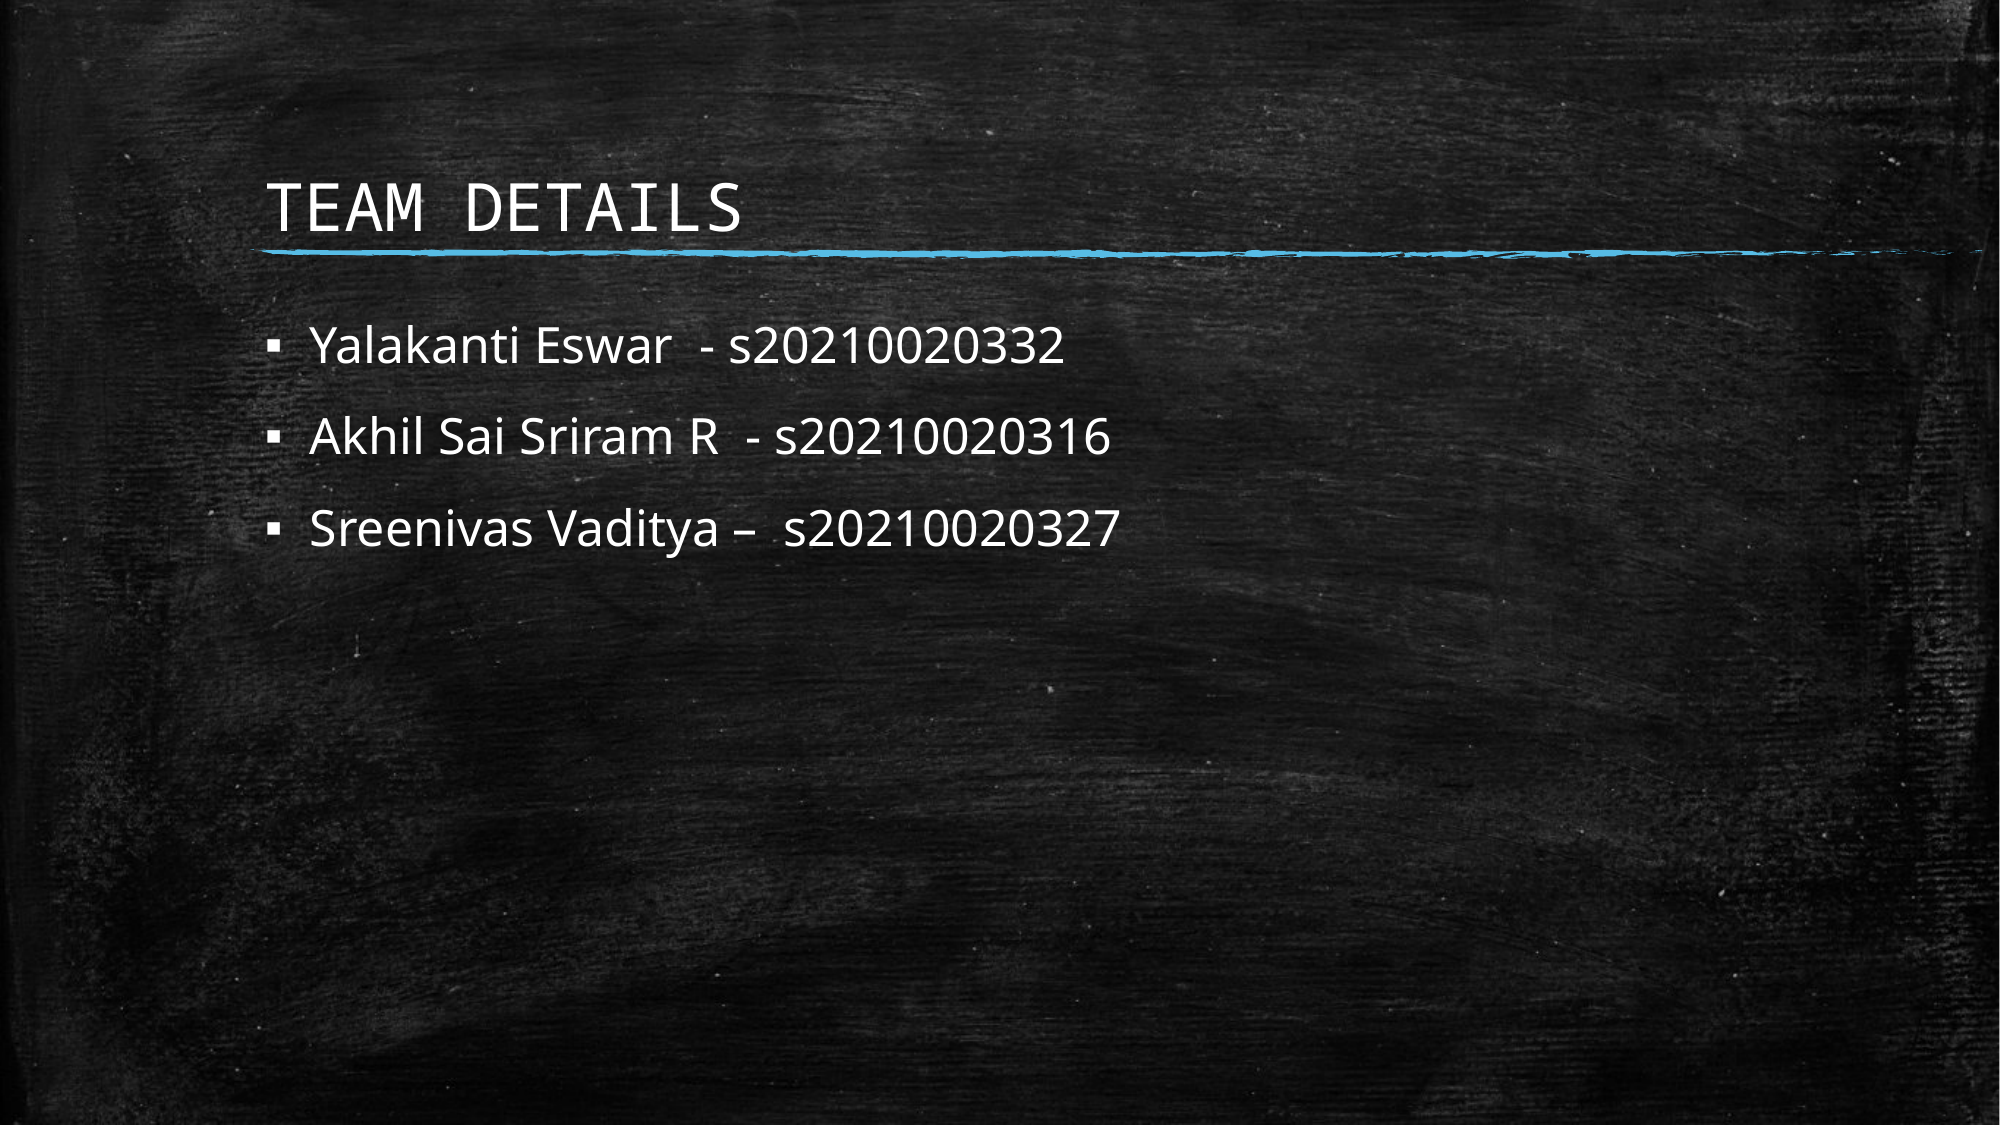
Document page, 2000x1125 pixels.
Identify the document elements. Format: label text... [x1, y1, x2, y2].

list Yalakanti Eswar - s20210020332 Akhil Sai Sriram R - s20210020316 Sreenivas Vaditya – s20210020327 [249, 312, 1750, 1013]
title TEAM DETAILS [249, 42, 1750, 254]
